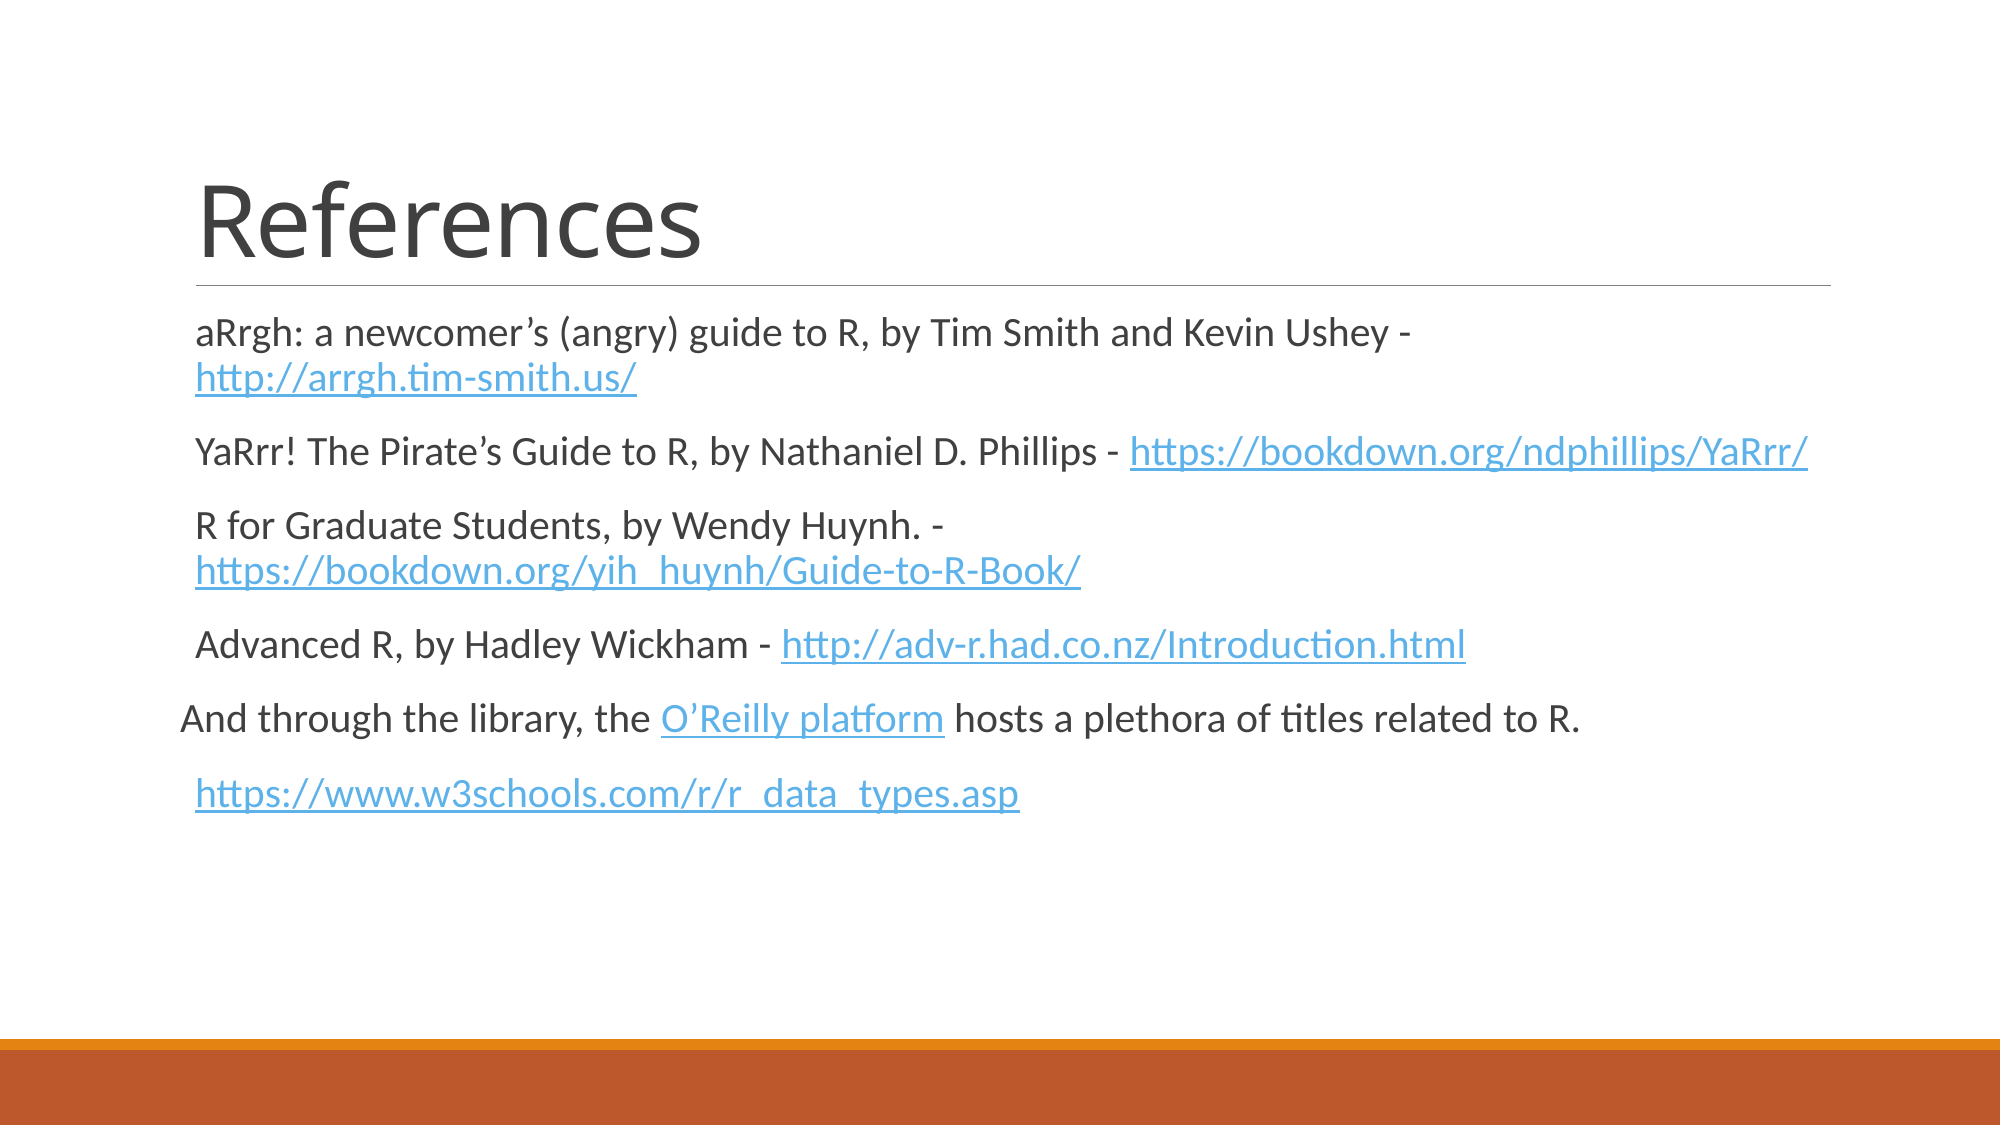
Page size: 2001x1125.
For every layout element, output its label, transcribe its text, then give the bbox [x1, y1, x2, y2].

list aRrgh: a newcomer’s (angry) guide to R, by Tim Smith and Kevin Ushey - http://arrgh.tim-smith.us/ YaRrr! The Pirate’s Guide to R, by Nathaniel D. Phillips - https://bookdown.org/ndphillips/YaRrr/ R for Graduate Students, by Wendy Huynh. - https://bookdown.org/yih_huynh/Guide-to-R-Book/ Advanced R, by Hadley Wickham - http://adv-r.had.co.nz/Introduction.html And through the library, the O’Reilly platform hosts a plethora of titles related to R. https://www.w3schools.com/r/r_data_types.asp [180, 302, 1830, 963]
title References [180, 47, 1830, 285]
